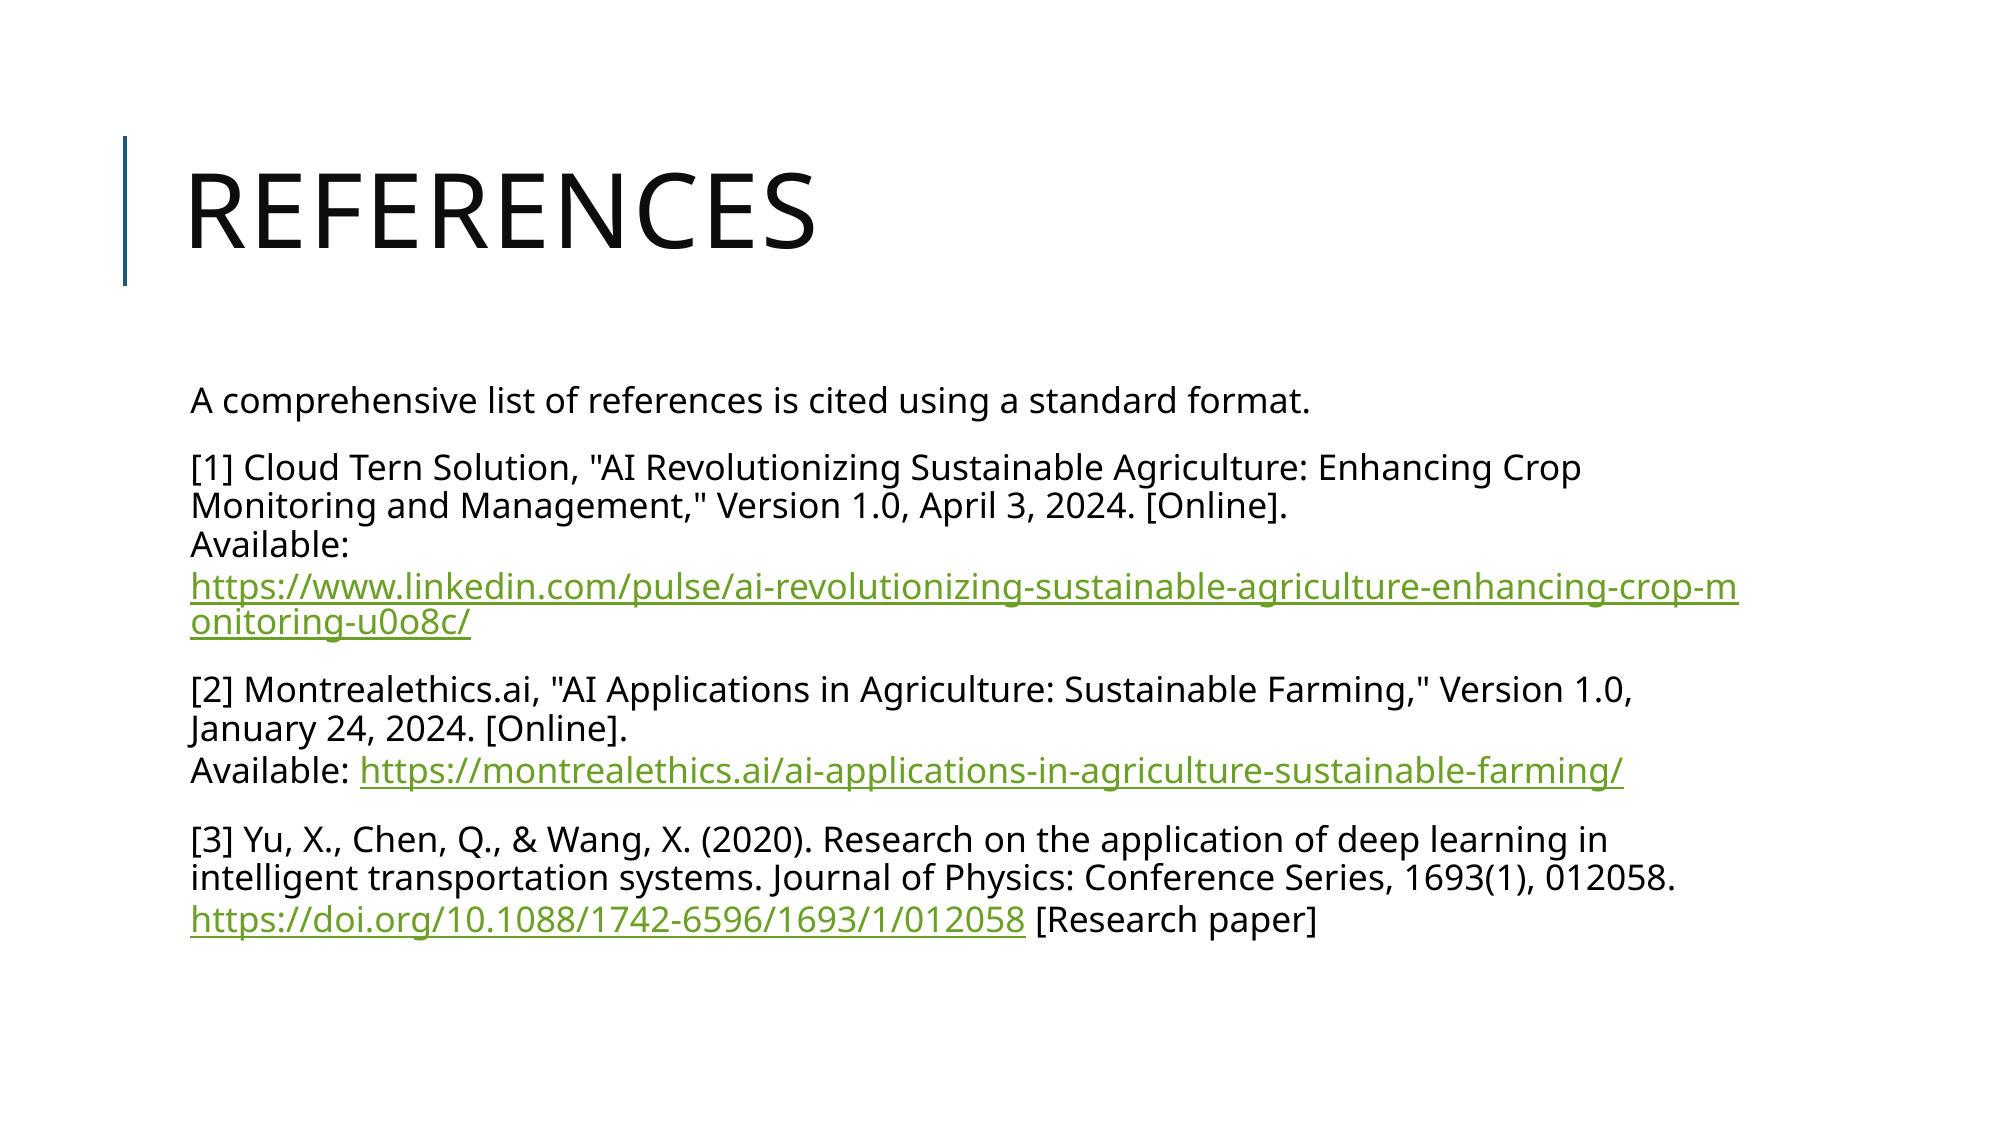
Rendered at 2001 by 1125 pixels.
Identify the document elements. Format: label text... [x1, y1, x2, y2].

title references [168, 96, 1763, 342]
list A comprehensive list of references is cited using a standard format. [1] Cloud Tern Solution, "AI Revolutionizing Sustainable Agriculture: Enhancing Crop Monitoring and Management," Version 1.0, April 3, 2024. [Online]. Available: https://www.linkedin.com/pulse/ai-revolutionizing-sustainable-agriculture-enhancing-crop-monitoring-u0o8c/ [2] Montrealethics.ai, "AI Applications in Agriculture: Sustainable Farming," Version 1.0, January 24, 2024. [Online]. Available: https://montrealethics.ai/ai-applications-in-agriculture-sustainable-farming/ [3] Yu, X., Chen, Q., & Wang, X. (2020). Research on the application of deep learning in intelligent transportation systems. Journal of Physics: Conference Series, 1693(1), 012058. https://doi.org/10.1088/1742-6596/1693/1/012058 [Research paper] [168, 375, 1763, 1035]
